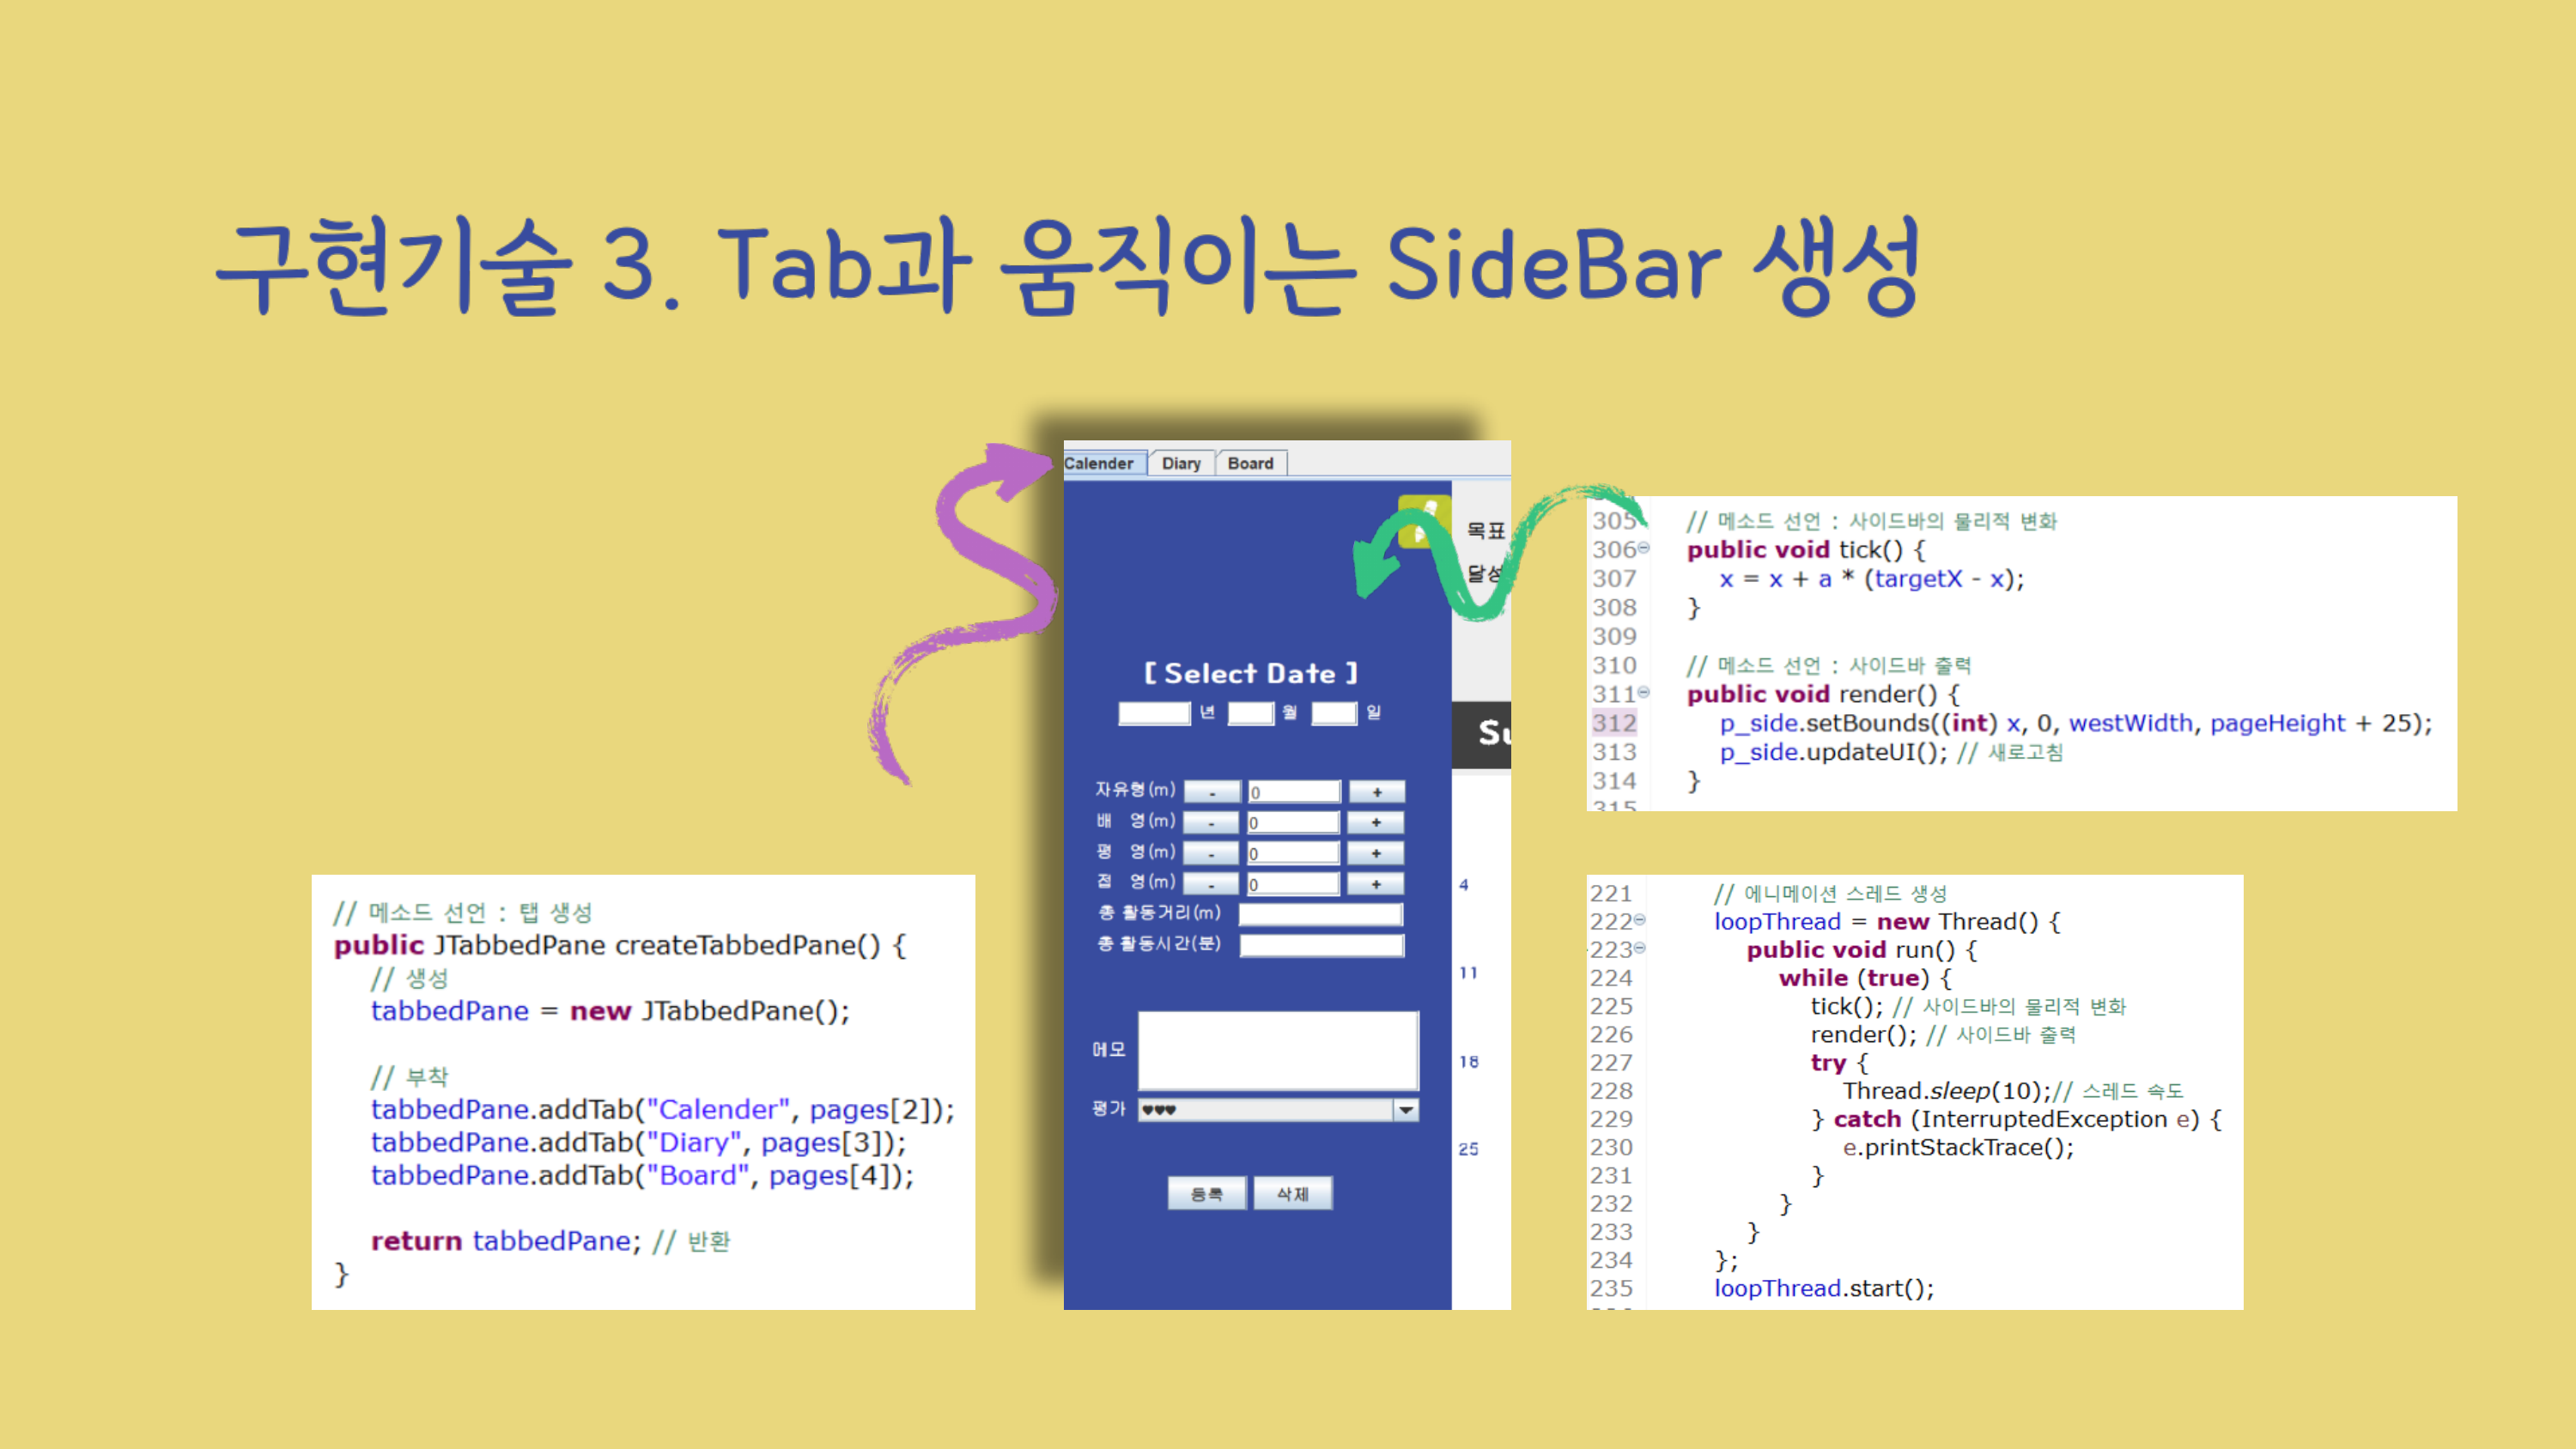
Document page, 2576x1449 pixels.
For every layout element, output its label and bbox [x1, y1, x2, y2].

text_box [1587, 496, 2458, 811]
text_box [1418, 401, 1582, 688]
text_box [1064, 440, 1511, 1310]
picture [197, 0, 1978, 1449]
text_box [312, 875, 976, 1310]
text_box [863, 443, 1060, 786]
text_box [1587, 875, 2245, 1310]
